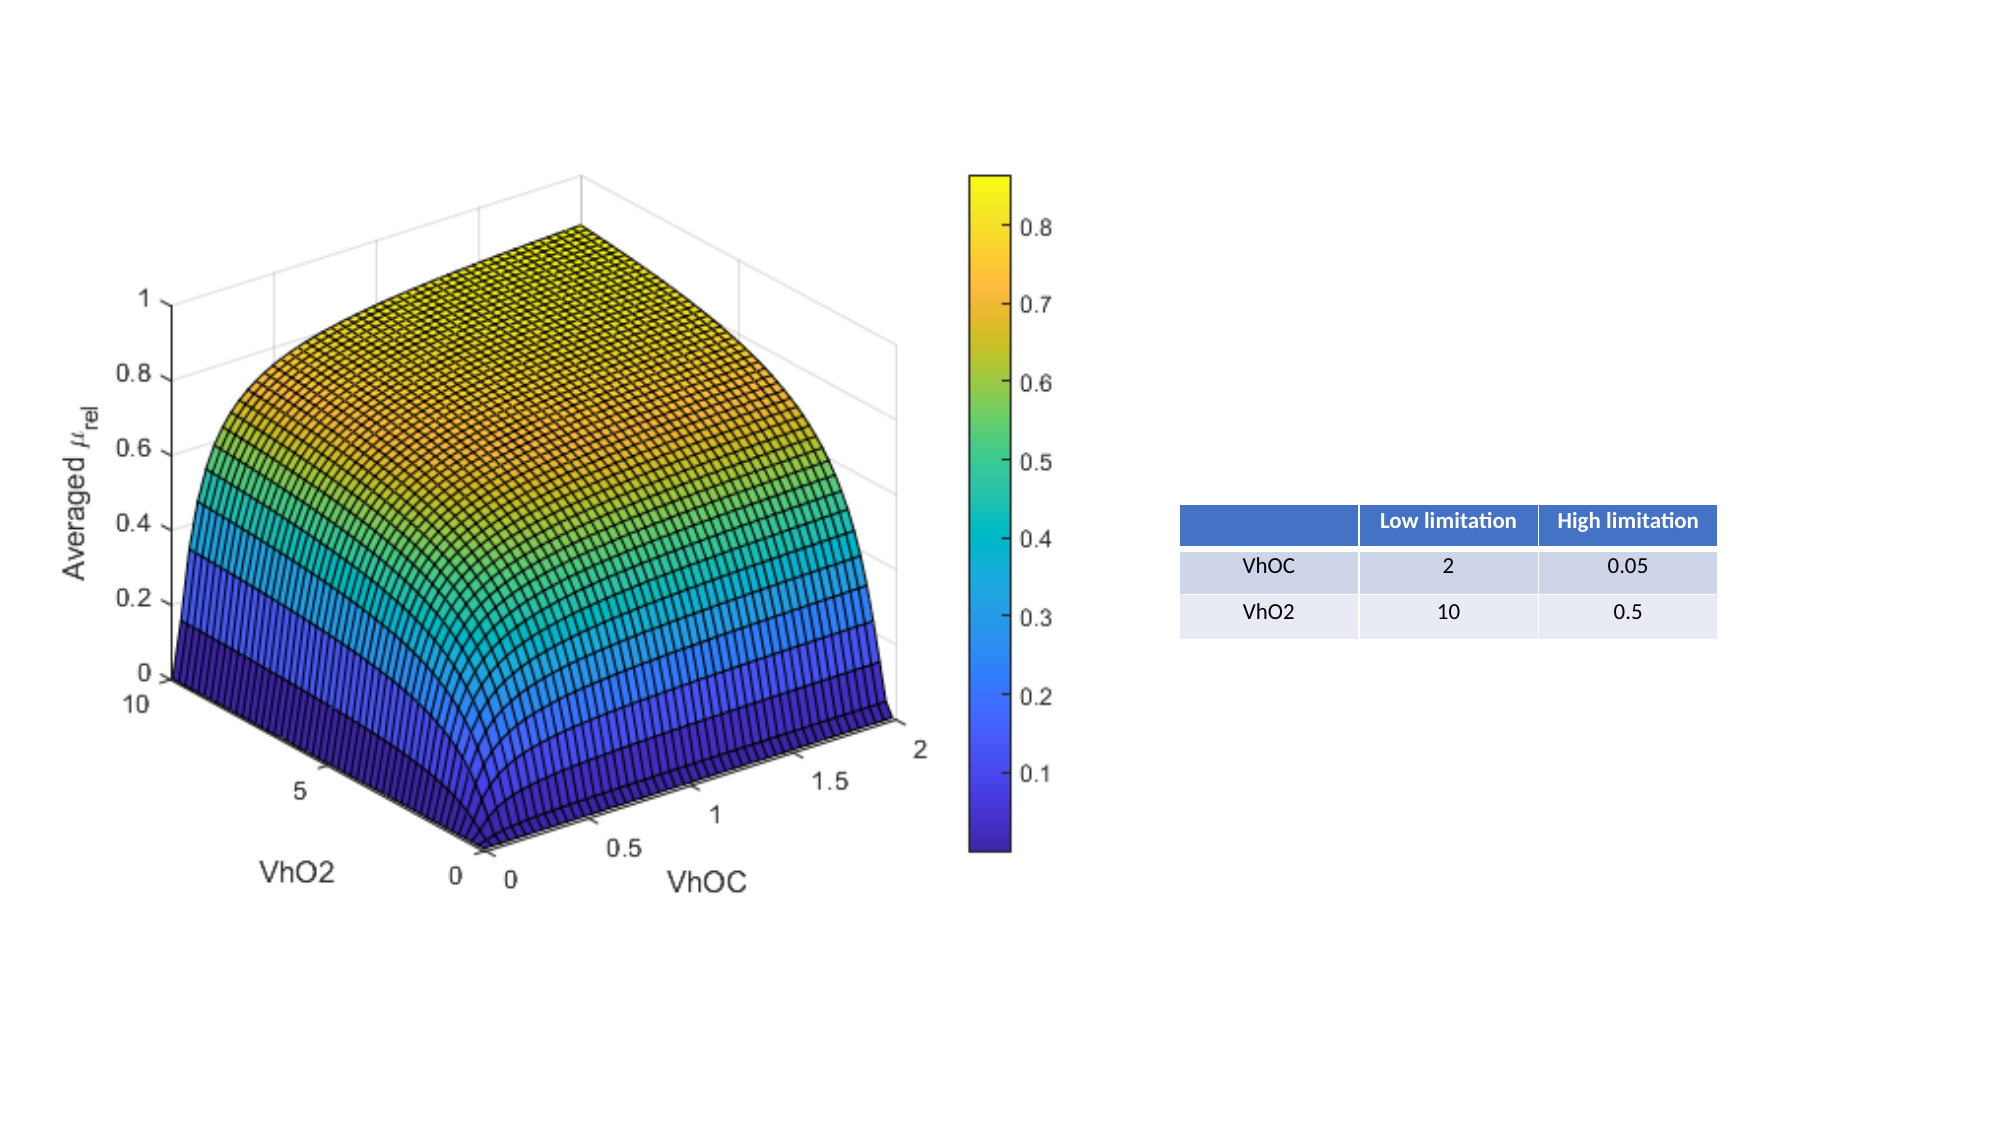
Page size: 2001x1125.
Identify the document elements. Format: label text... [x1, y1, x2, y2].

table_cell 0.5 [1539, 595, 1717, 639]
table_header High limitation [1539, 505, 1717, 546]
table_cell 0.05 [1539, 552, 1717, 594]
picture [48, 114, 1152, 942]
table_header [1180, 505, 1358, 546]
table_cell 10 [1360, 595, 1538, 639]
table_cell 2 [1360, 552, 1538, 594]
table_cell VhO2 [1180, 595, 1358, 639]
table_cell VhOC [1180, 552, 1358, 594]
table_header Low limitation [1360, 505, 1538, 546]
